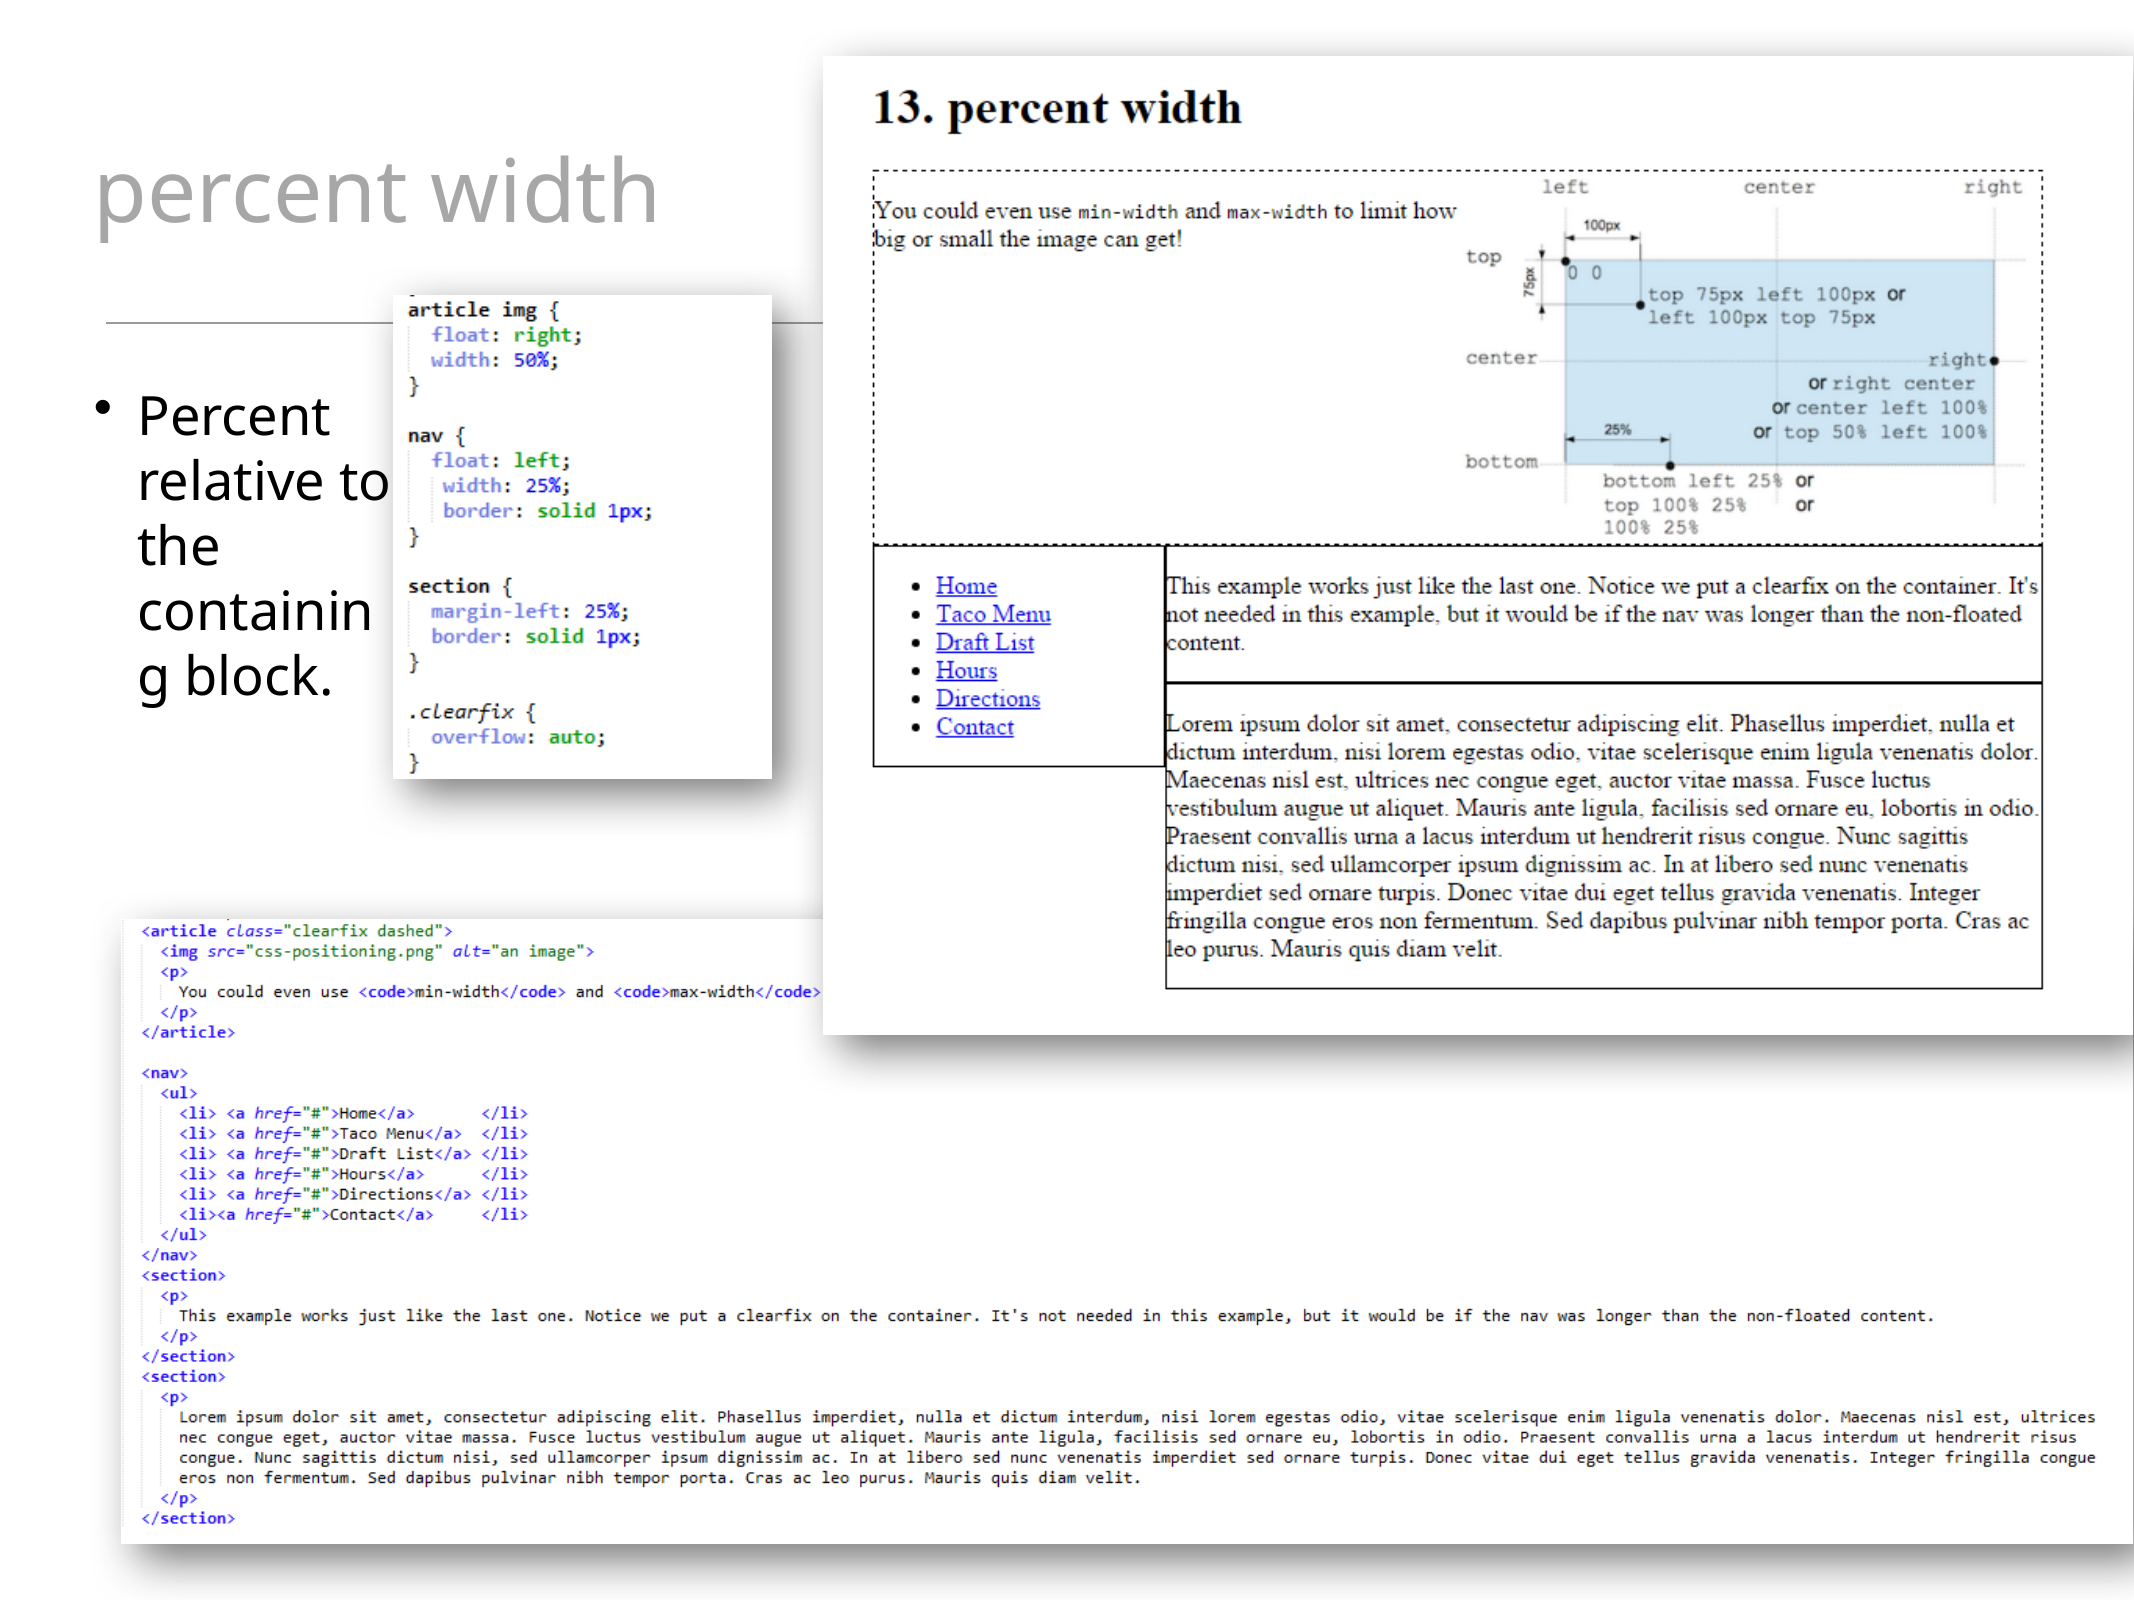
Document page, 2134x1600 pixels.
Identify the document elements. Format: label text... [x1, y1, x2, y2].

title percent width [93, 10, 2041, 241]
list Percent relative to the containing block. [93, 380, 394, 1459]
picture [393, 295, 772, 780]
picture [121, 56, 2134, 1545]
